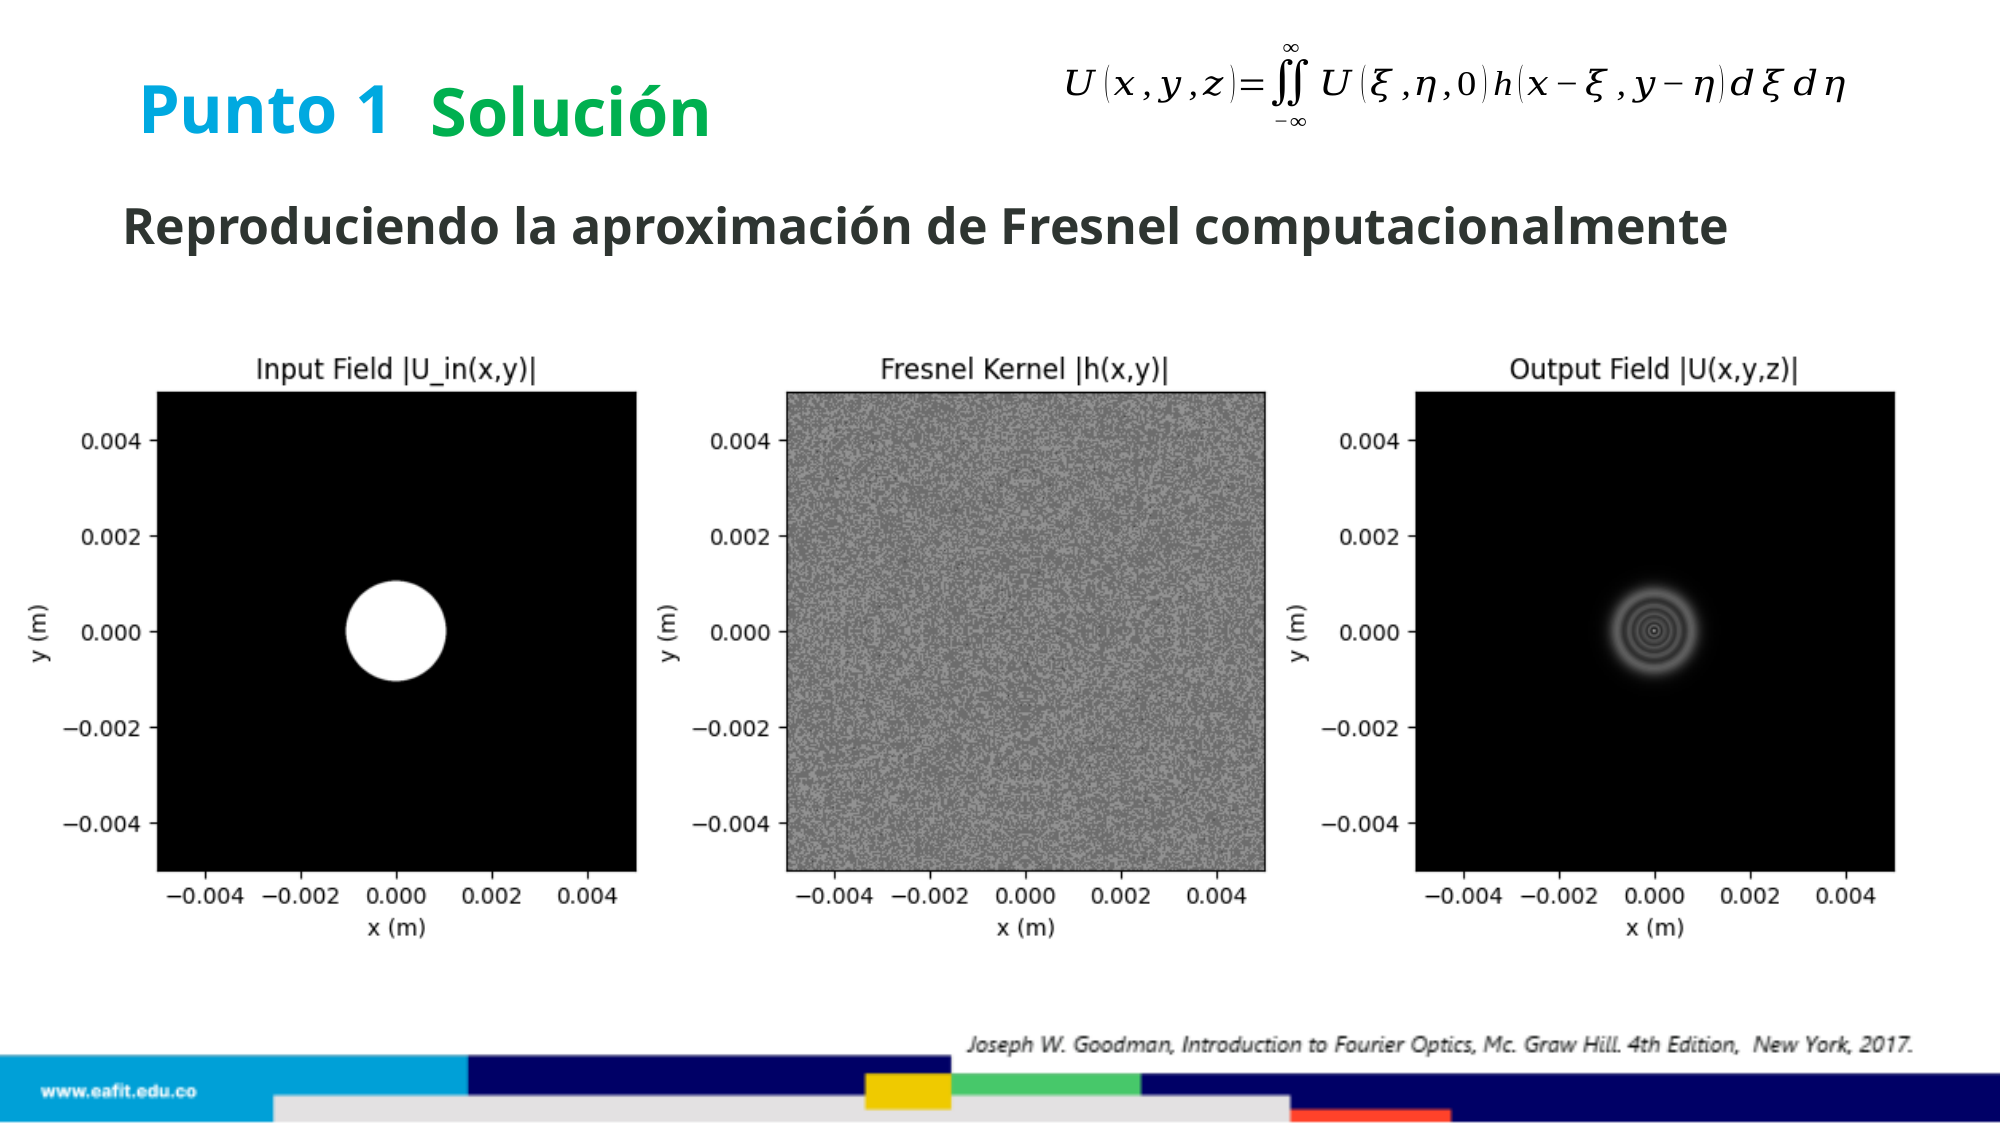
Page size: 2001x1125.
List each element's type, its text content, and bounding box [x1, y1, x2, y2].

picture [41, 1083, 197, 1098]
text_box Punto 1 [123, 59, 441, 155]
picture [13, 340, 1909, 955]
picture [0, 1032, 2000, 1125]
text_box Solución [416, 62, 733, 158]
text_box Reproduciendo la aproximación de Fresnel computacionalmente [108, 186, 1814, 262]
